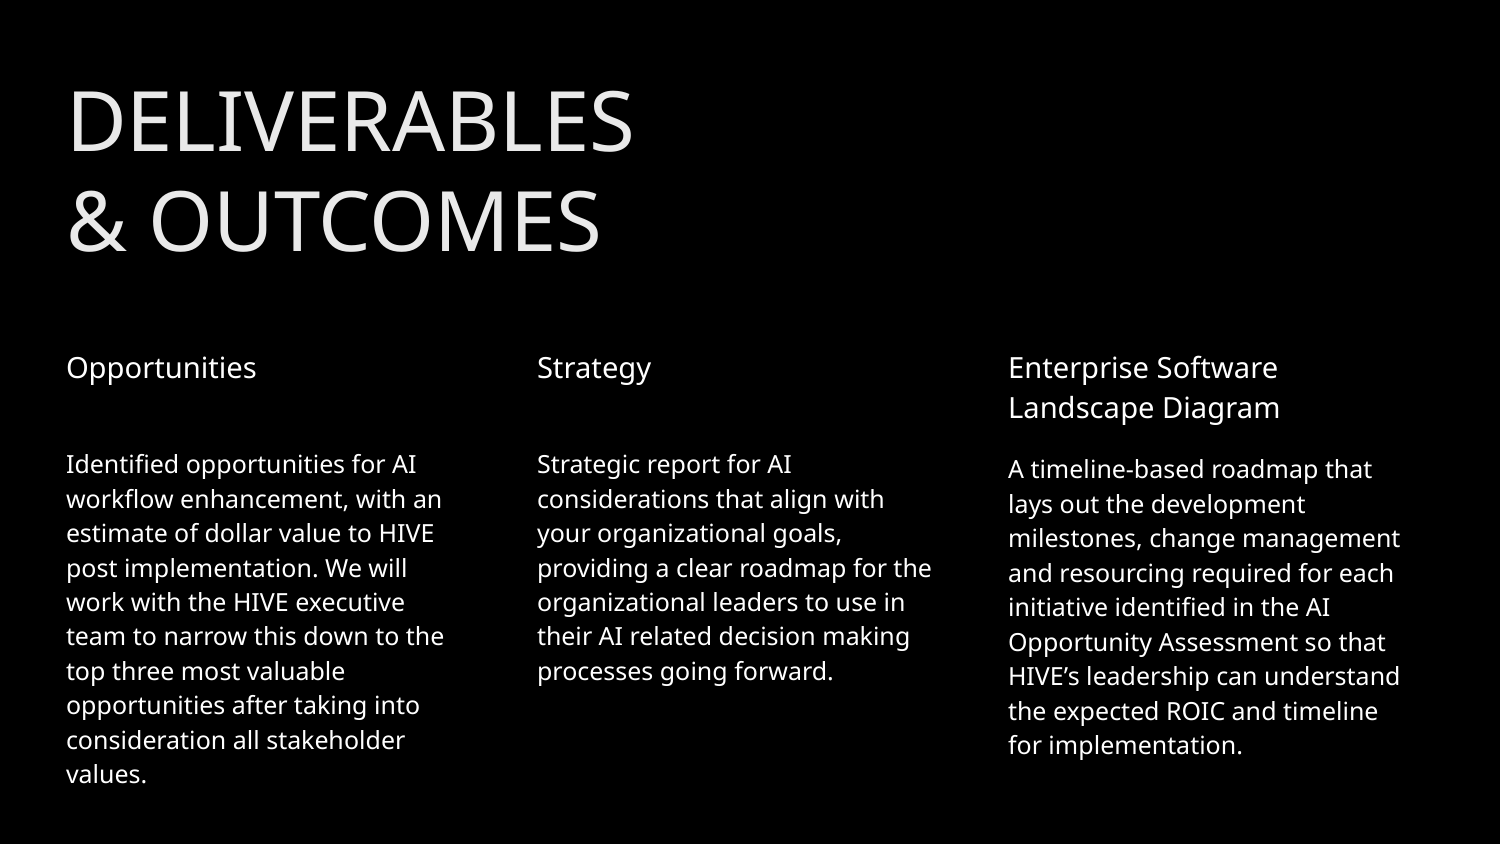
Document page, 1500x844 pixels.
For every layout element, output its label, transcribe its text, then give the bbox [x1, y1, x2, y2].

list Opportunities Identified opportunities for AI workflow enhancement, with an estimate of dollar value to HIVE post implementation. We will work with the HIVE executive team to narrow this down to the top three most valuable opportunities after taking into consideration all stakeholder values. [51, 329, 483, 844]
list Strategy Strategic report for AI considerations that align with your organizational goals, providing a clear roadmap for the organizational leaders to use in their AI related decision making processes going forward. [522, 329, 954, 844]
title DELIVERABLES & OUTCOMES [51, 73, 1425, 283]
list Enterprise Software Landscape Diagram A timeline-based roadmap that lays out the development milestones, change management and resourcing required for each initiative identified in the AI Opportunity Assessment so that HIVE’s leadership can understand the expected ROIC and timeline for implementation. [993, 329, 1425, 844]
